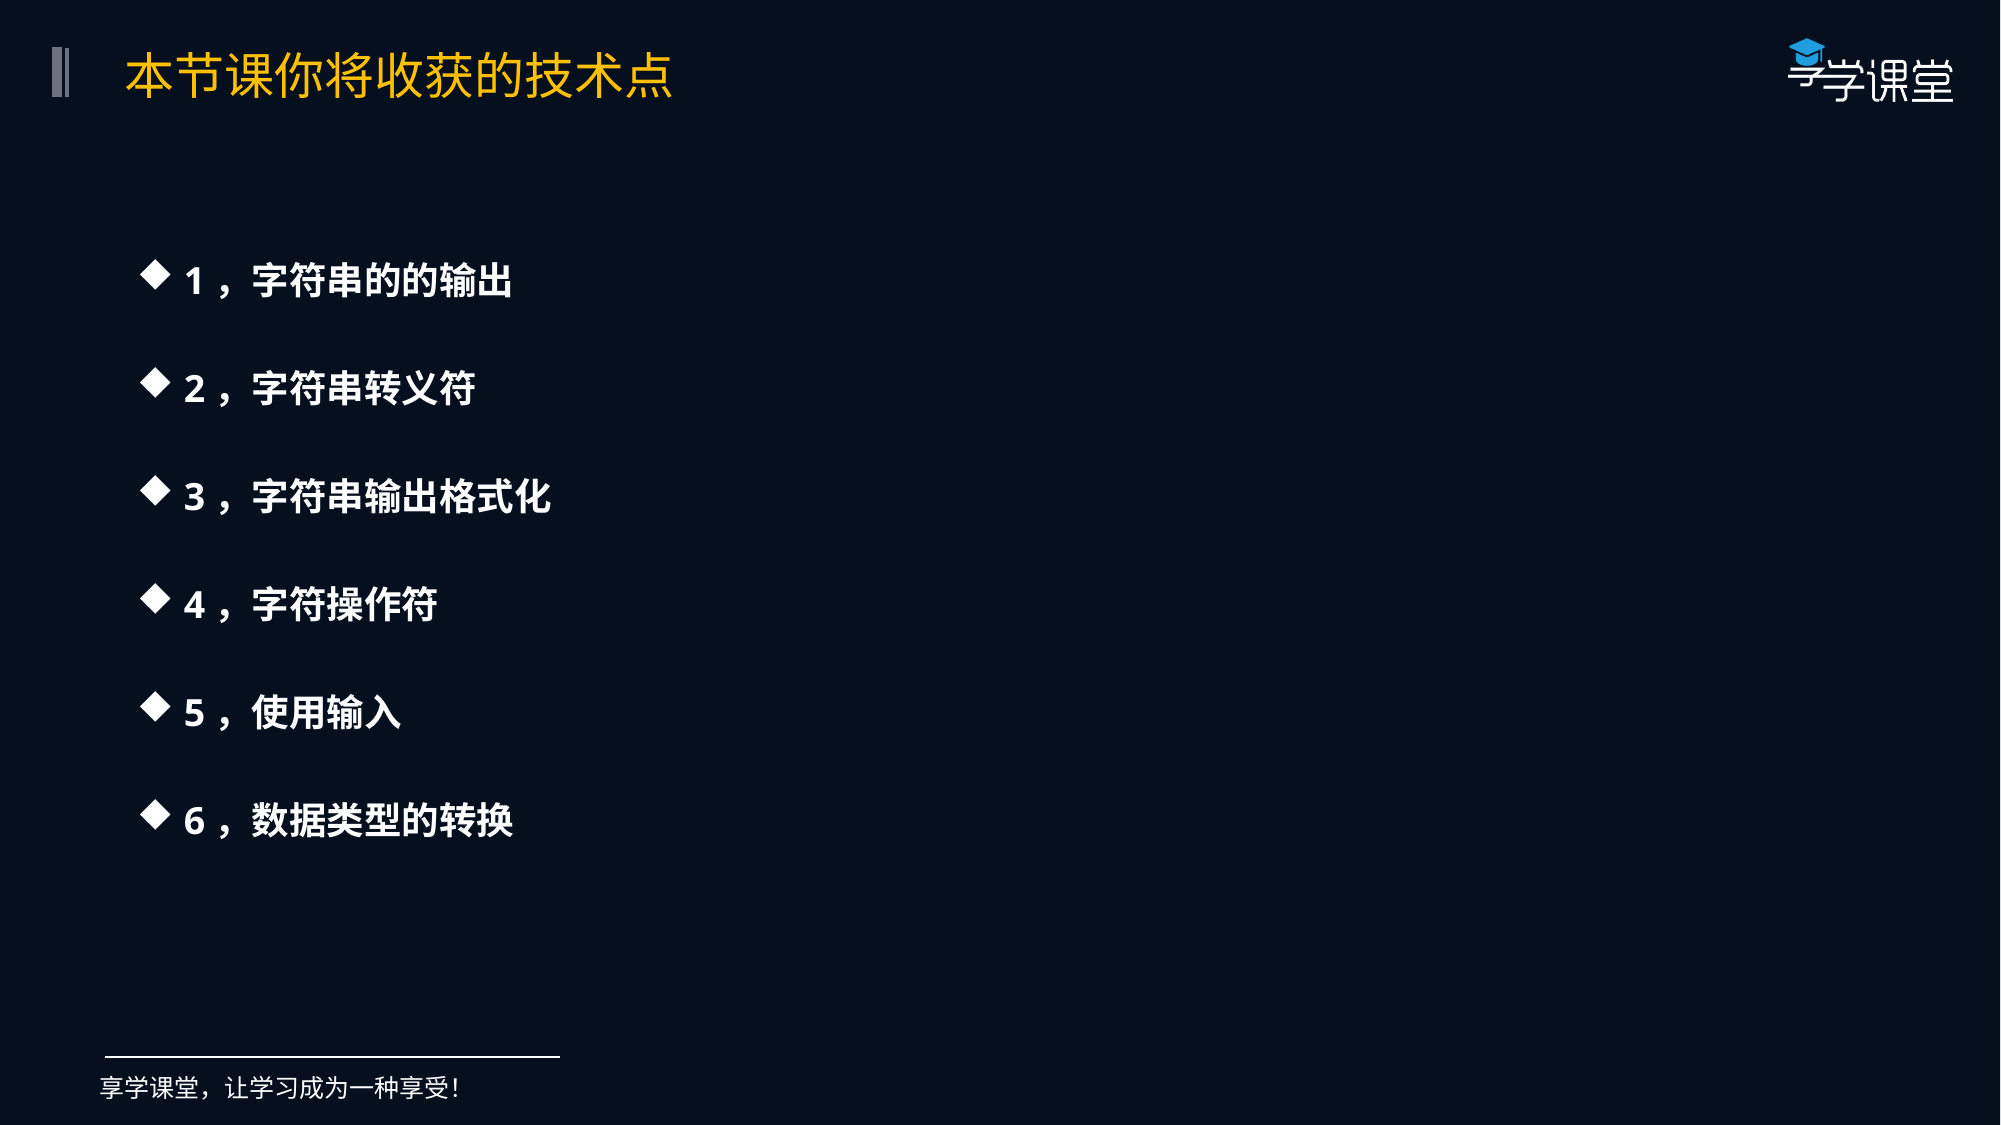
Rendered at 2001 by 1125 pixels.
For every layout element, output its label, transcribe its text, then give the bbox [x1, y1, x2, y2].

picture [1788, 38, 1953, 102]
text_box 本节课你将收获的技术点 [104, 31, 1222, 118]
text_box 1，字符串的的输出 2，字符串转义符 3，字符串输出格式化 4，字符操作符 5，使用输入 6，数据类型的转换 [121, 186, 567, 850]
